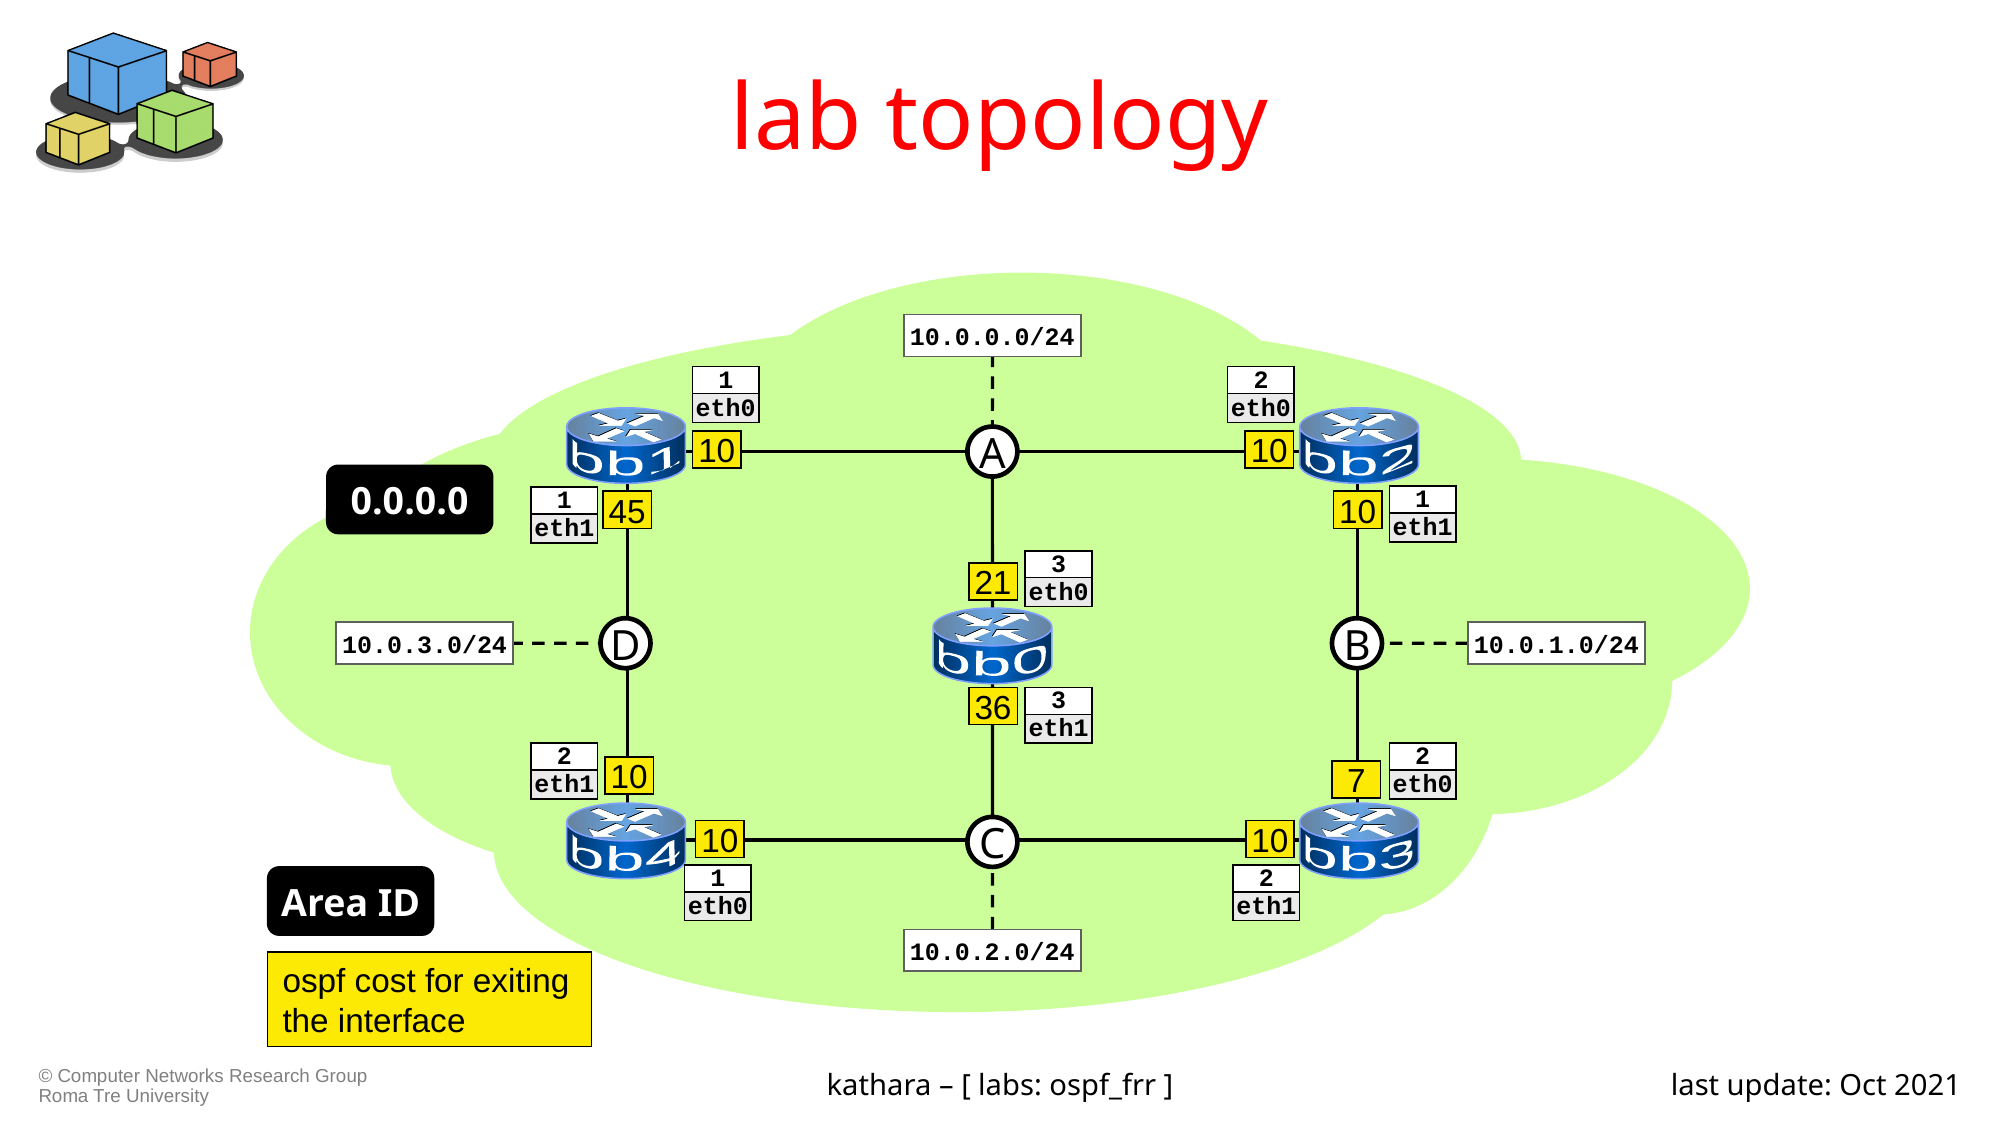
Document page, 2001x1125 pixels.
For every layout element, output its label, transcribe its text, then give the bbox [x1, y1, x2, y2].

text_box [527, 370, 762, 549]
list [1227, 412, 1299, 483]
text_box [1389, 742, 1457, 800]
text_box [530, 486, 598, 544]
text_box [566, 802, 686, 879]
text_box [692, 366, 760, 423]
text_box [1227, 366, 1295, 423]
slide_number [1519, 1058, 1977, 1114]
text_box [932, 607, 1053, 684]
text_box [684, 864, 752, 921]
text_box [1024, 687, 1093, 744]
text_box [1389, 485, 1457, 543]
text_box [686, 369, 692, 413]
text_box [249, 272, 1751, 1013]
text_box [1024, 550, 1093, 607]
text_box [530, 742, 598, 800]
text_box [1232, 864, 1300, 921]
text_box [1299, 802, 1419, 879]
text_box ospf cost for exiting the interface [267, 1021, 592, 1047]
title lab topology [99, 19, 1900, 207]
footer kathara – [ labs: ospf_frr ] [511, 1058, 1489, 1114]
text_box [566, 407, 686, 484]
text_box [1299, 407, 1419, 484]
picture [36, 32, 99, 173]
